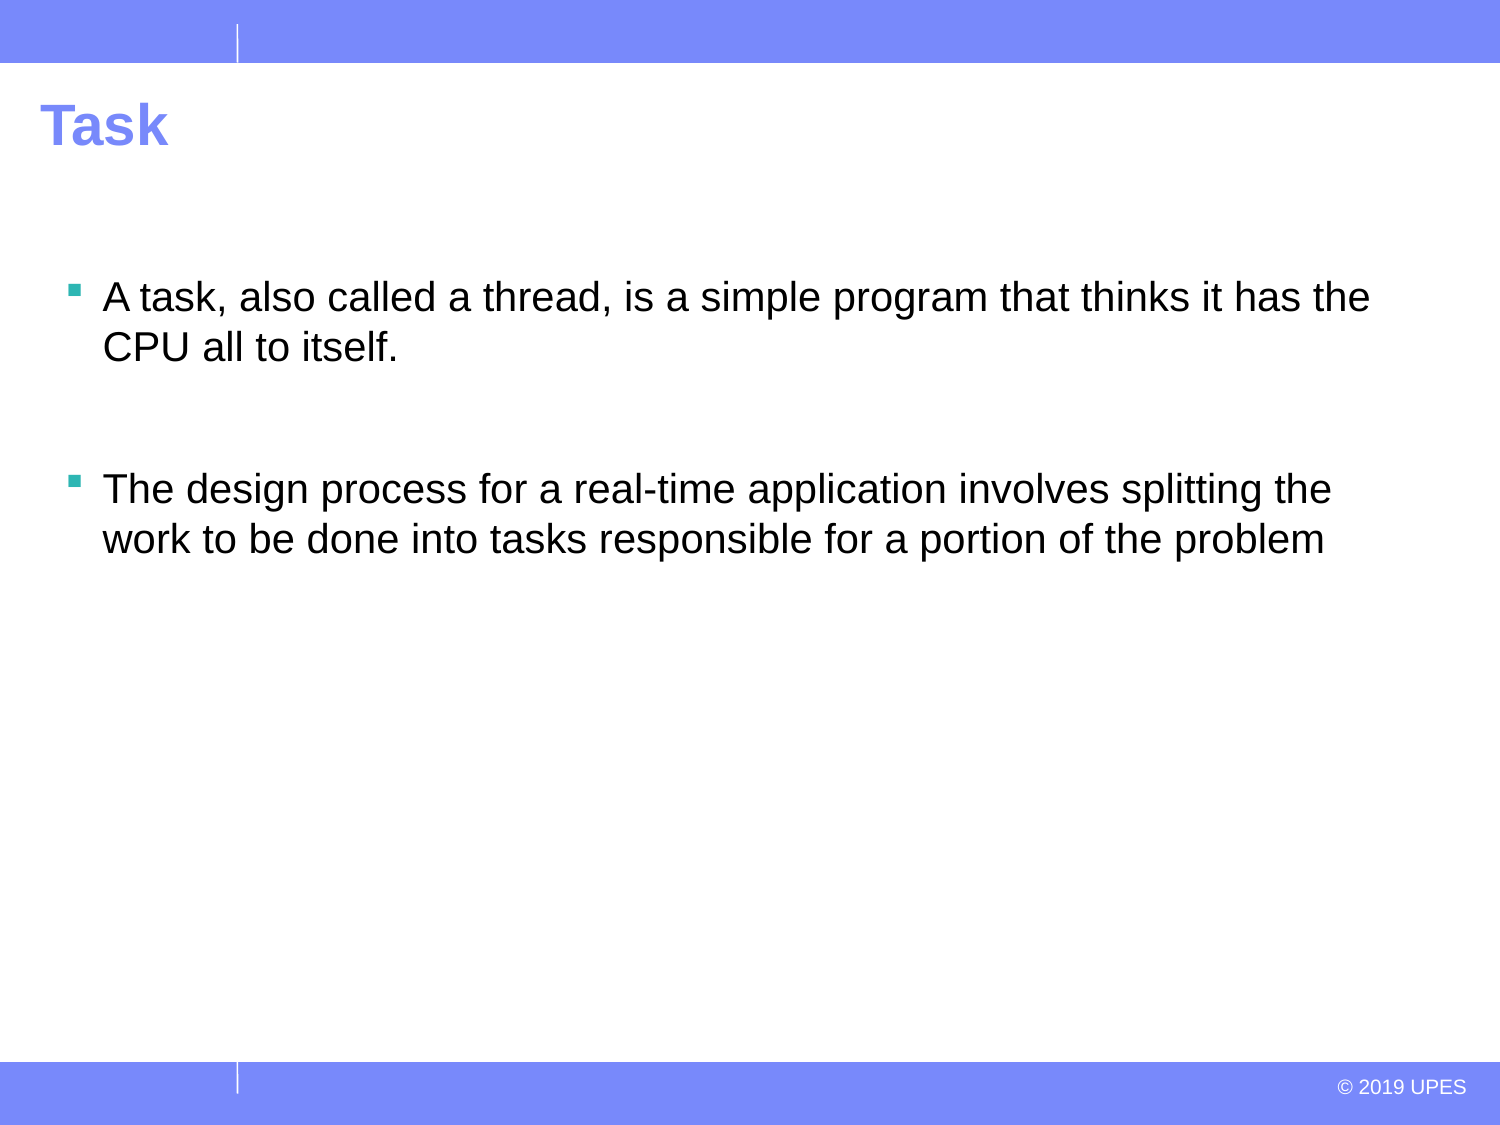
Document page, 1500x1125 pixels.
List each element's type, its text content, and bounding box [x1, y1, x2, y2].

title Task [25, 87, 1463, 170]
list A task, also called a thread, is a simple program that thinks it has the CPU all to itself. The design process for a real-time application involves splitting the work to be done into tasks responsible for a portion of the problem [49, 262, 1426, 1006]
